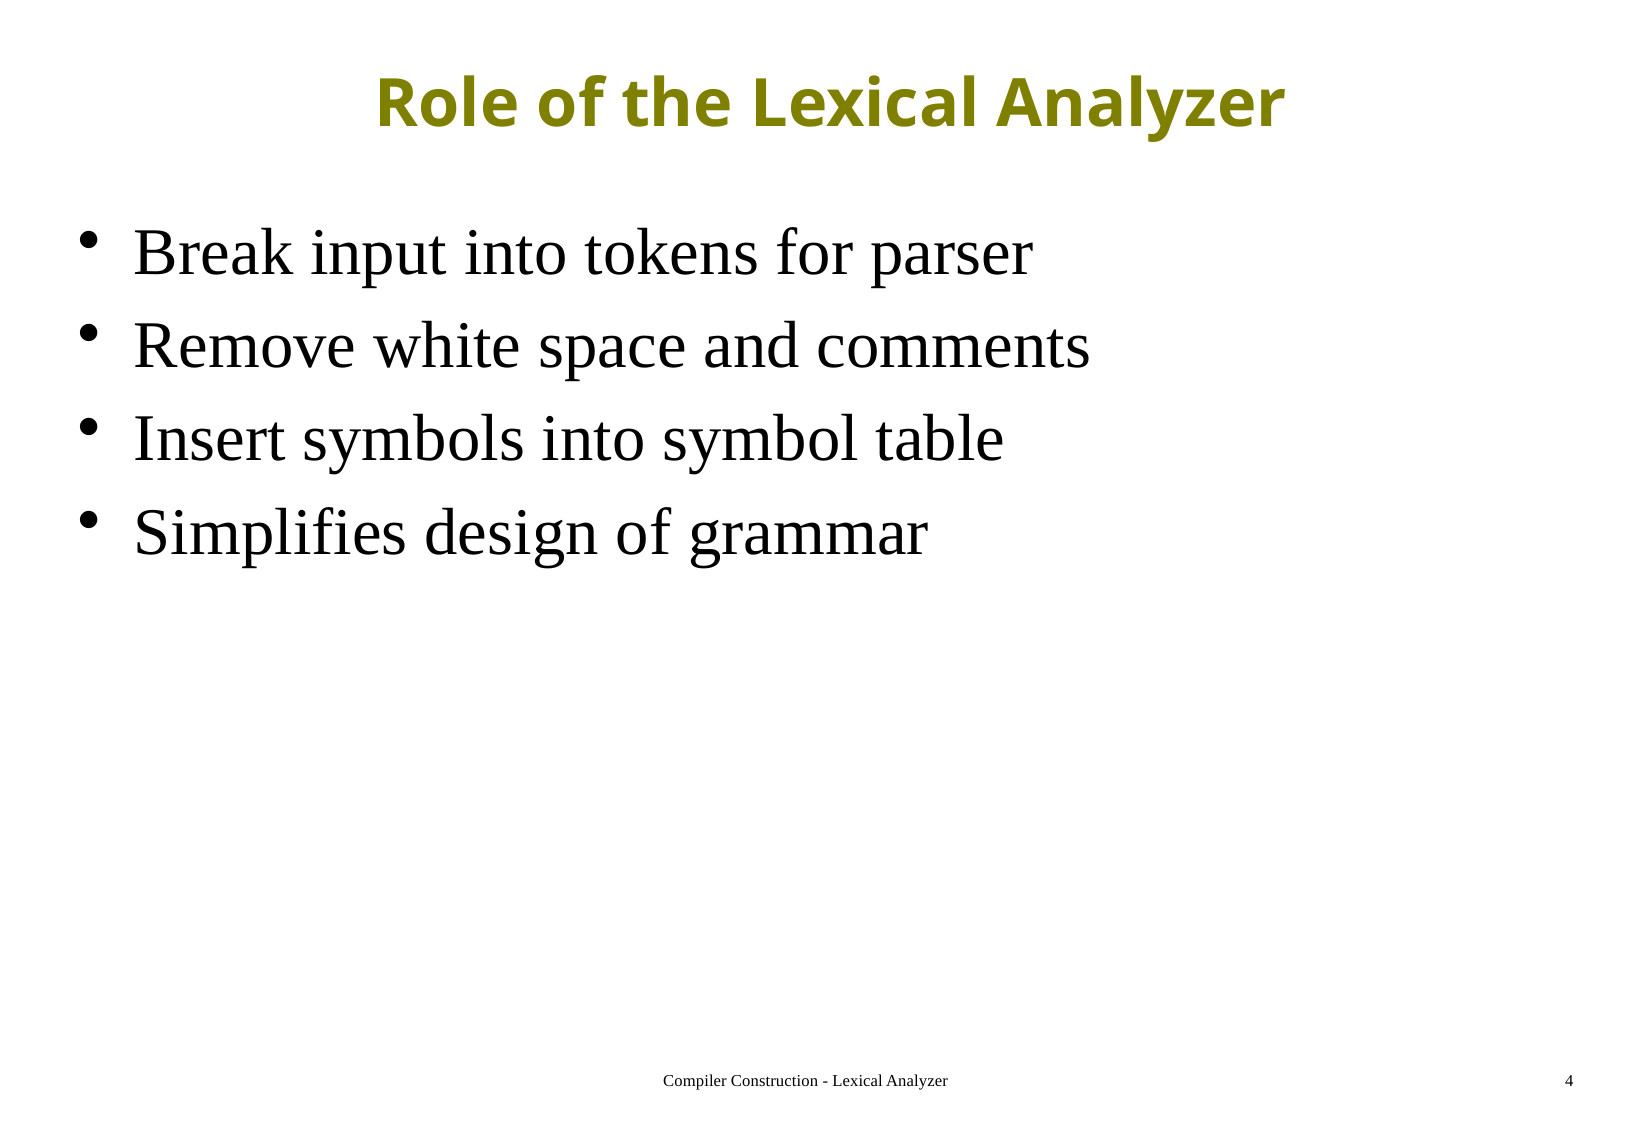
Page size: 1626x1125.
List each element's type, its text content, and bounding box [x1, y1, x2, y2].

title Role of the Lexical Analyzer [62, 24, 1600, 175]
footer Compiler Construction - Lexical Analyzer [501, 1062, 1111, 1100]
list Break input into tokens for parser Remove white space and comments Insert symbols into symbol table Simplifies design of grammar [62, 200, 1600, 1038]
slide_number 4 [1250, 1062, 1589, 1100]
